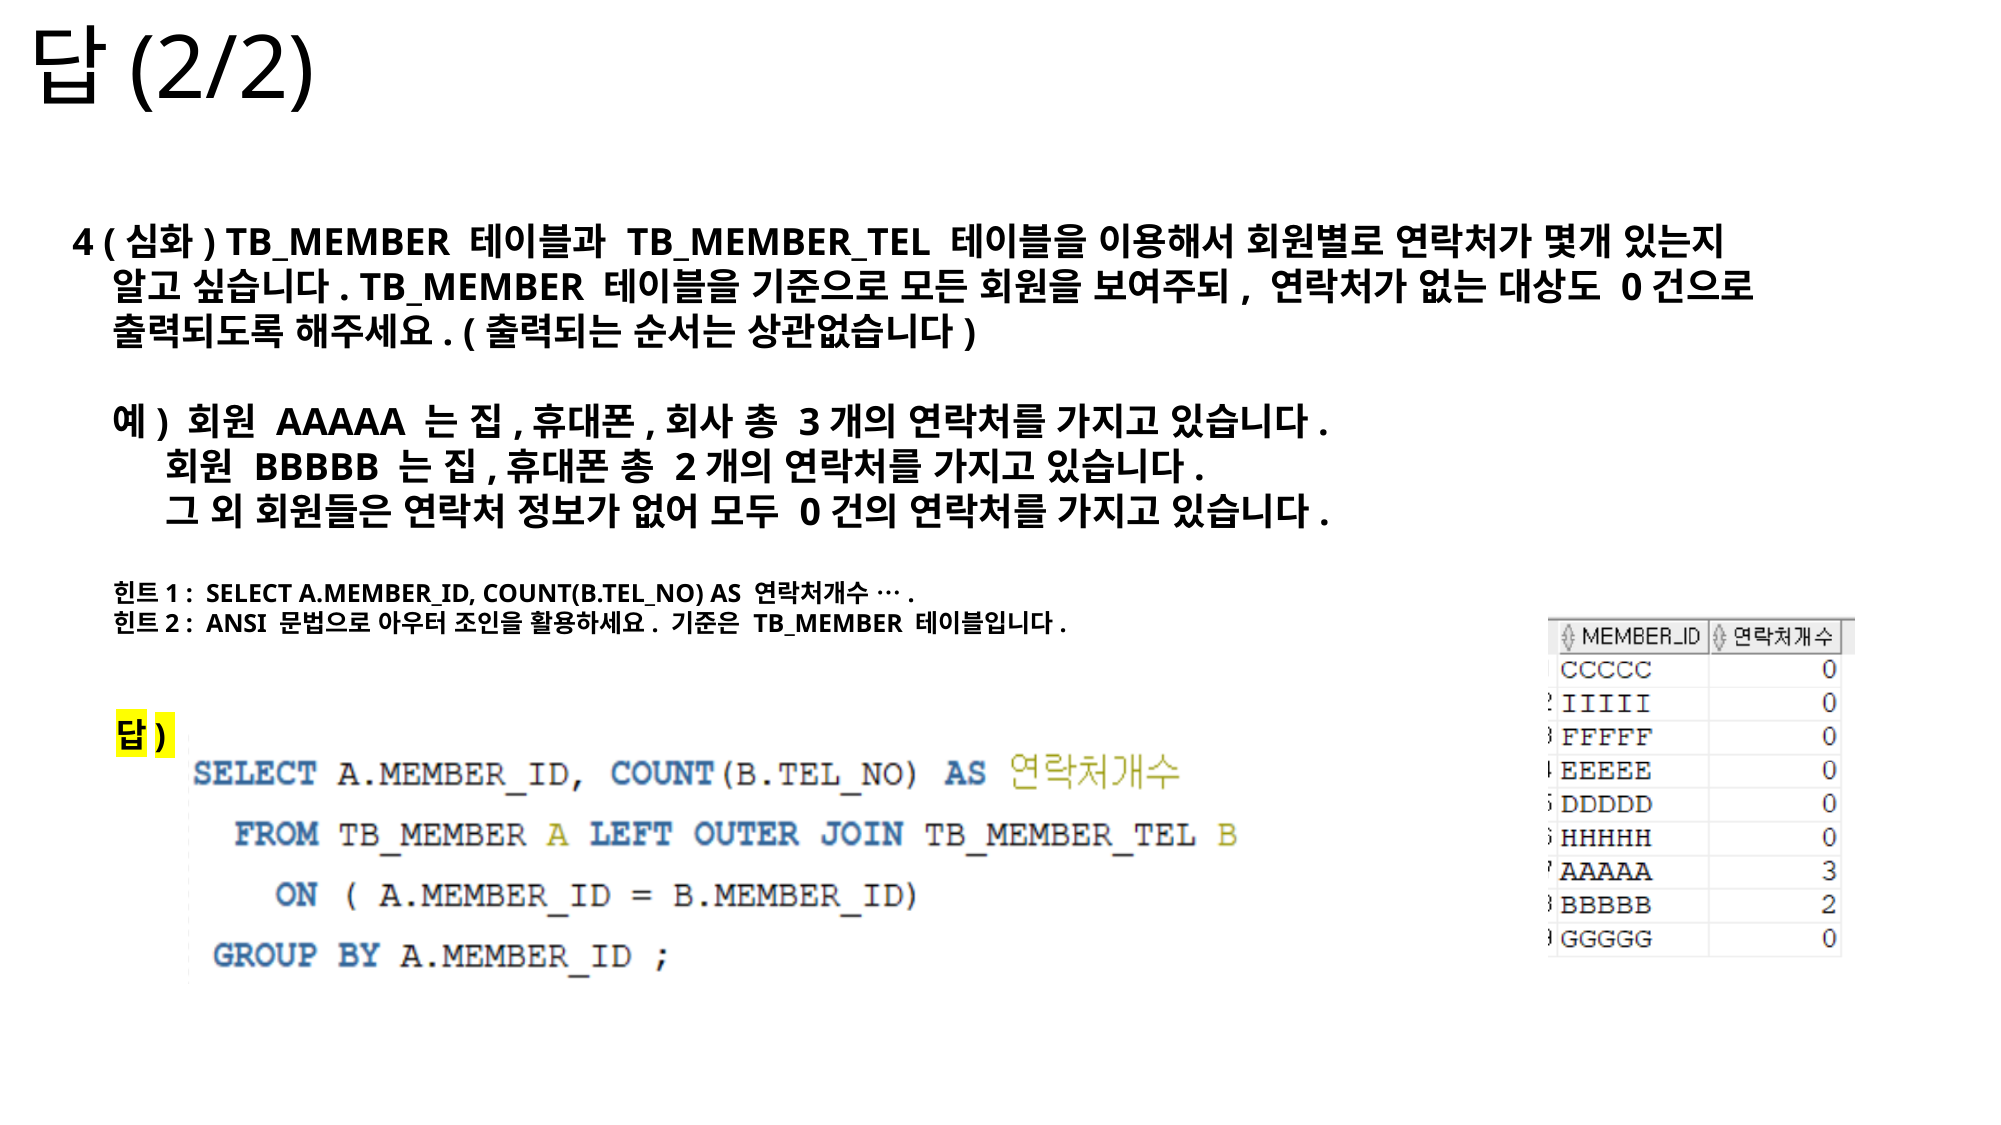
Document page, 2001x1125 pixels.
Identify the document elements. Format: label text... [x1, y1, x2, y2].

picture [188, 734, 1261, 984]
text_box 답) [101, 707, 202, 762]
text_box 4 (심화) TB_MEMBER 테이블과 TB_MEMBER_TEL 테이블을 이용해서 회원별로 연락처가 몇개 있는지 알고 싶습니다. TB_MEMBER 테이블을 기준으로 모든 회원을 보여주되, 연락처가 없는 대상도 0건으로 출력되도록 해주세요. (출력되는 순서는 상관없습니다) 예) 회원 AAAAA 는 집,휴대폰,회사 총 3개의 연락처를 가지고 있습니다. 회원 BBBBB 는 집,휴대폰 총 2개의 연락처를 가지고 있습니다. 그 외 회원들은 연락처 정보가 없어 모두 0건의 연락처를 가지고 있습니다. 힌트1 : SELECT A.MEMBER_ID, COUNT(B.TEL_NO) AS 연락처개수 …. 힌트2 : ANSI 문법으로 아우터 조인을 활용하세요. 기준은 TB_MEMBER 테이블입니다. [57, 210, 1863, 645]
title 답(2/2) [13, 14, 1140, 126]
picture [1547, 614, 1855, 958]
